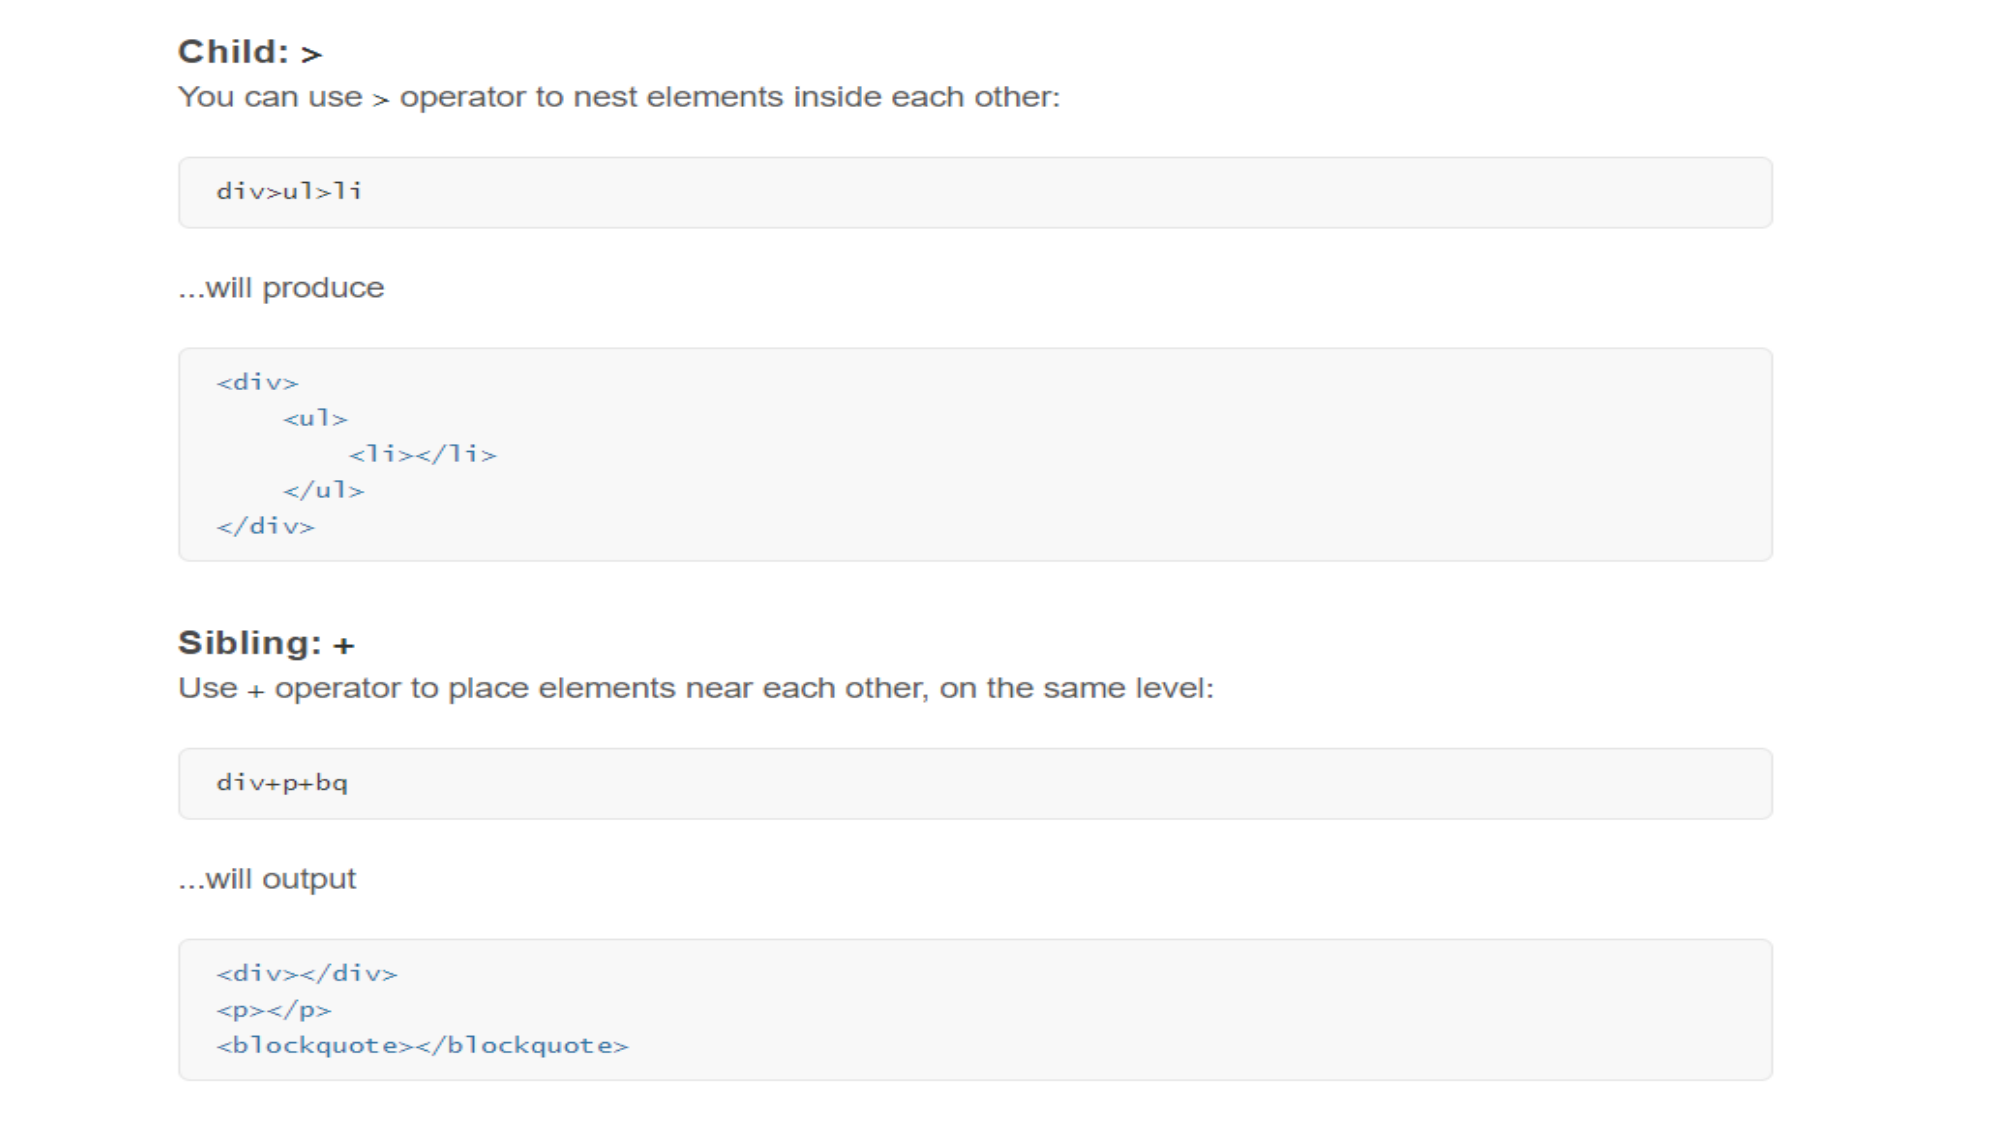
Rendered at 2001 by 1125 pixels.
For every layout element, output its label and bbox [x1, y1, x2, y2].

picture [141, 24, 1793, 1100]
